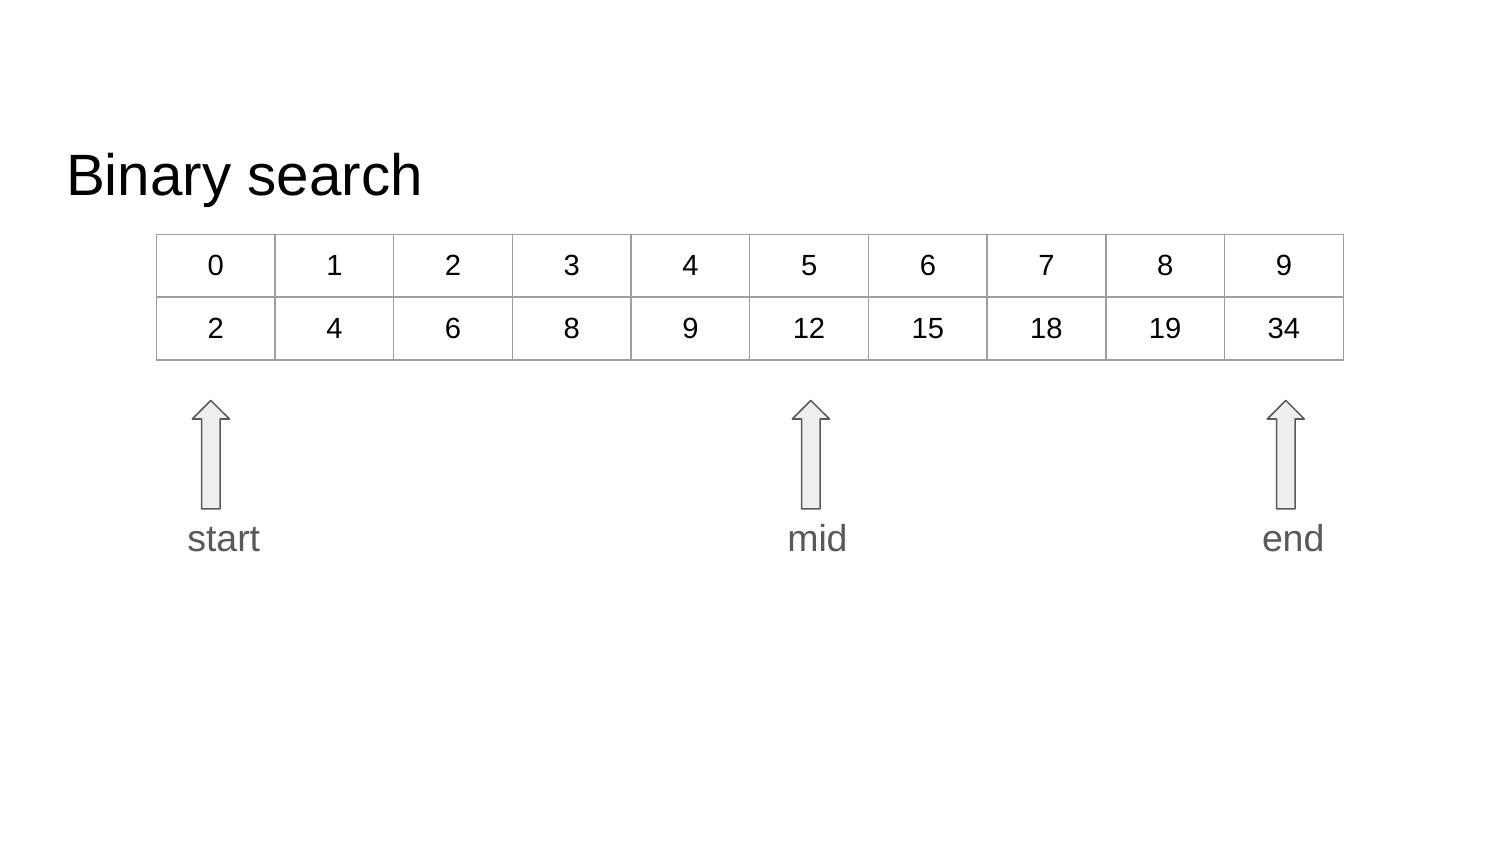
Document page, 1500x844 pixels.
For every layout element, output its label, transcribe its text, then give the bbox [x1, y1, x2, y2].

table_cell 18 [988, 298, 1105, 359]
table_cell 4 [276, 298, 393, 359]
table_header 9 [1225, 235, 1343, 296]
table_cell 34 [1225, 298, 1343, 359]
table_header 5 [750, 235, 868, 296]
table_cell 19 [1107, 298, 1224, 359]
table_header 7 [988, 235, 1105, 296]
title Binary search [51, 122, 1449, 213]
text_box [1267, 400, 1305, 499]
table_header 6 [869, 235, 986, 296]
table_header 0 [157, 235, 274, 296]
text_box end [1247, 499, 1363, 537]
table_header 8 [1107, 235, 1224, 296]
table_cell 9 [632, 298, 749, 359]
text_box mid [772, 499, 888, 537]
table_cell 2 [157, 298, 274, 359]
table_cell 12 [750, 298, 868, 359]
text_box [192, 400, 230, 499]
table_cell 8 [513, 298, 630, 359]
text_box start [172, 499, 288, 537]
table_cell 15 [869, 298, 986, 359]
table_header 2 [394, 235, 512, 296]
table_header 1 [276, 235, 393, 296]
text_box [792, 400, 830, 499]
table_cell 6 [394, 298, 512, 359]
table_header 4 [632, 235, 749, 296]
table_header 3 [513, 235, 630, 296]
